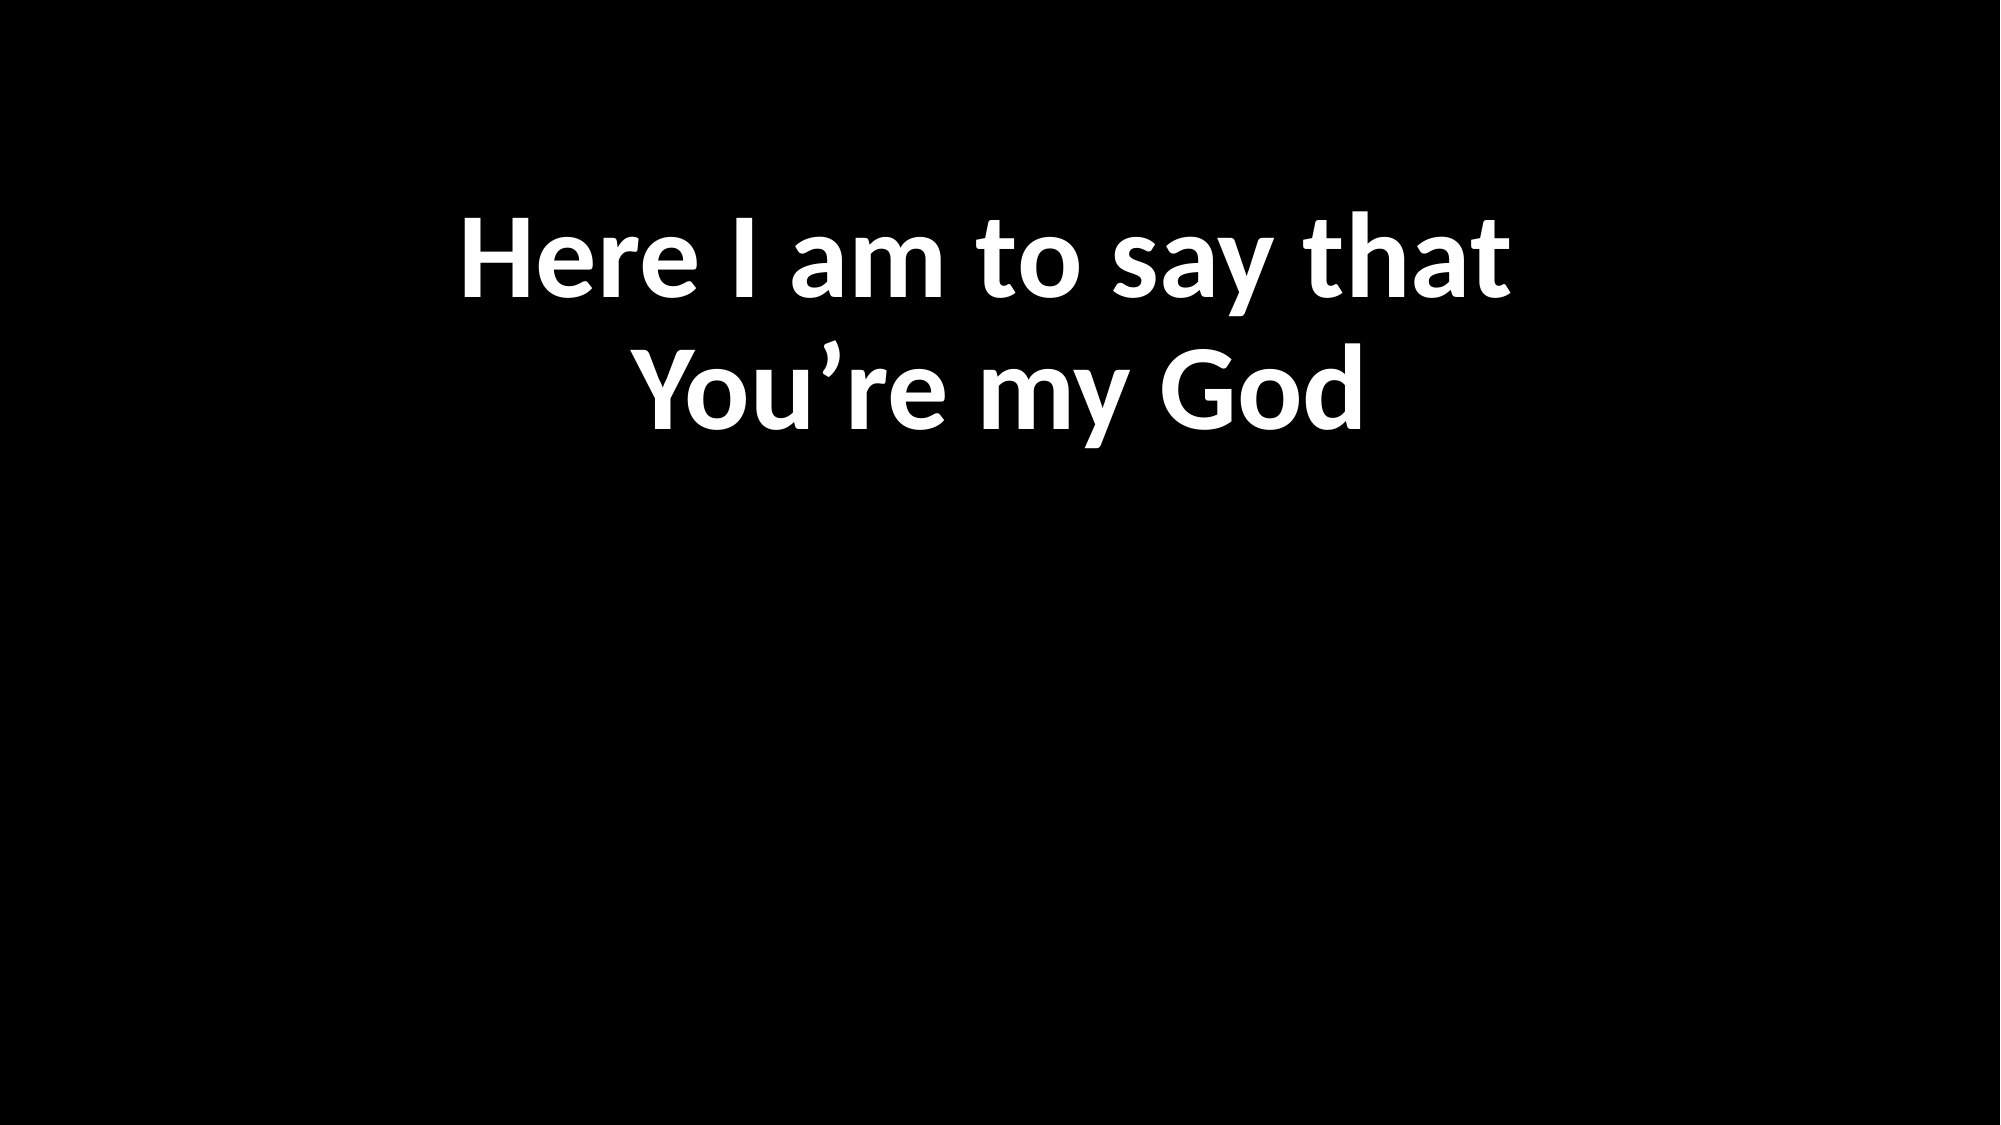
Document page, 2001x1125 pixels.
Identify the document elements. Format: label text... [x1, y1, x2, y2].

list Here I am to say that You’re my God [0, 109, 2000, 464]
